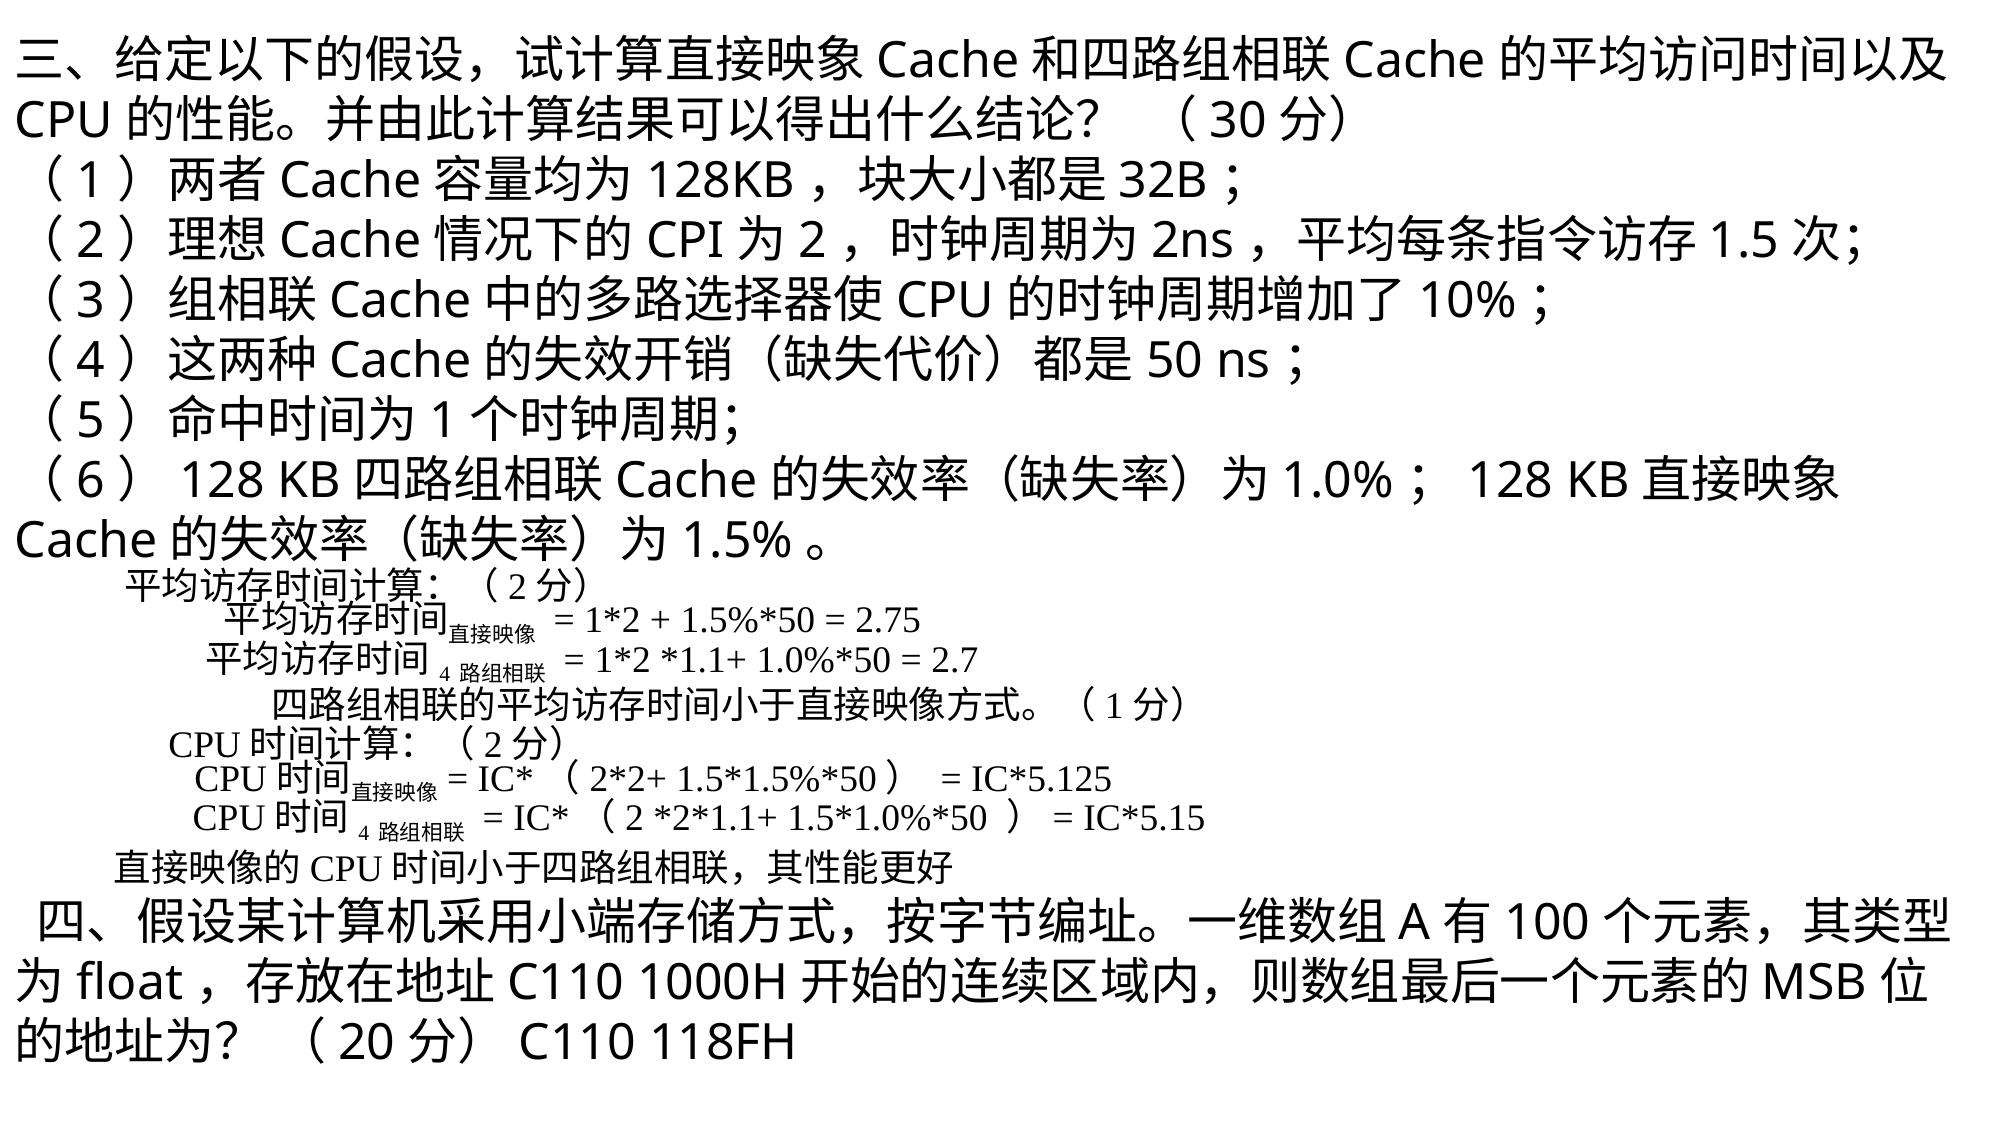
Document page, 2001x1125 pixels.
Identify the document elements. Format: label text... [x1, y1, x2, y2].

text_box 三、给定以下的假设，试计算直接映象Cache和四路组相联Cache的平均访问时间以及CPU的性能。并由此计算结果可以得出什么结论？ （30分） （1）两者Cache容量均为128KB，块大小都是32B； （2）理想Cache情况下的CPI为2，时钟周期为2ns，平均每条指令访存1.5次； （3）组相联Cache中的多路选择器使CPU的时钟周期增加了10%； （4）这两种Cache的失效开销（缺失代价）都是50 ns； （5）命中时间为1个时钟周期； （6）128 KB四路组相联Cache的失效率（缺失率）为1.0%；128 KB直接映象Cache的失效率（缺失率）为1.5%。 平均访存时间计算：（2分） 平均访存时间直接映像 = 1*2 + 1.5%*50 = 2.75 平均访存时间4路组相联 = 1*2 *1.1+ 1.0%*50 = 2.7 四路组相联的平均访存时间小于直接映像方式。（1分） CPU时间计算：（2分） CPU时间直接映像= IC*（2*2+ 1.5*1.5%*50） = IC*5.125 CPU时间4路组相联 = IC*（2 *2*1.1+ 1.5*1.0%*50 ）= IC*5.15 直接映像的CPU时间小于四路组相联，其性能更好 四、假设某计算机采用小端存储方式，按字节编址。一维数组A有100个元素，其类型为float，存放在地址C110 1000H开始的连续区域内，则数组最后一个元素的MSB位的地址为？ （20分）C110 118FH [0, 19, 1972, 1077]
